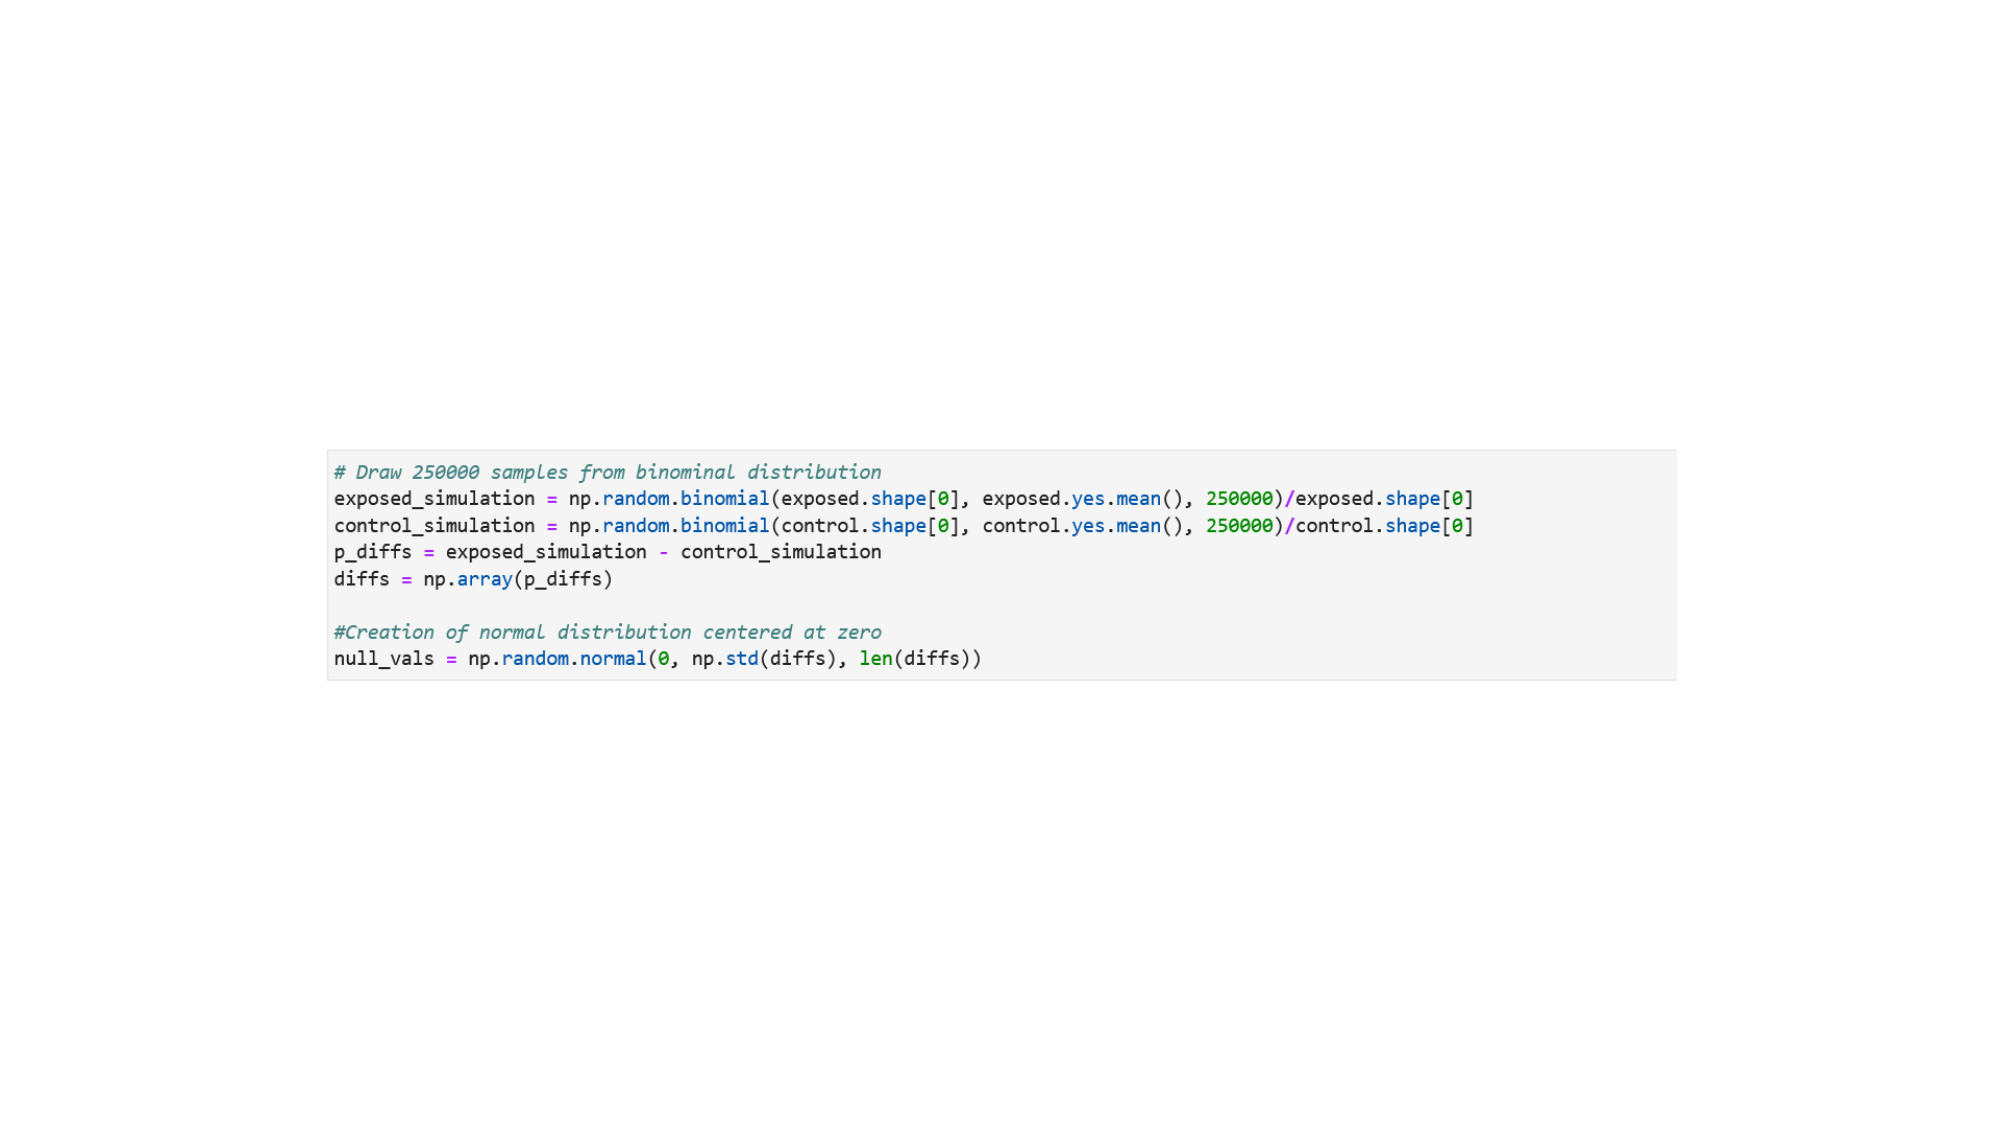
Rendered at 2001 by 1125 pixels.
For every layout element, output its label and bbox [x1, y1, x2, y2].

picture [323, 436, 1677, 688]
